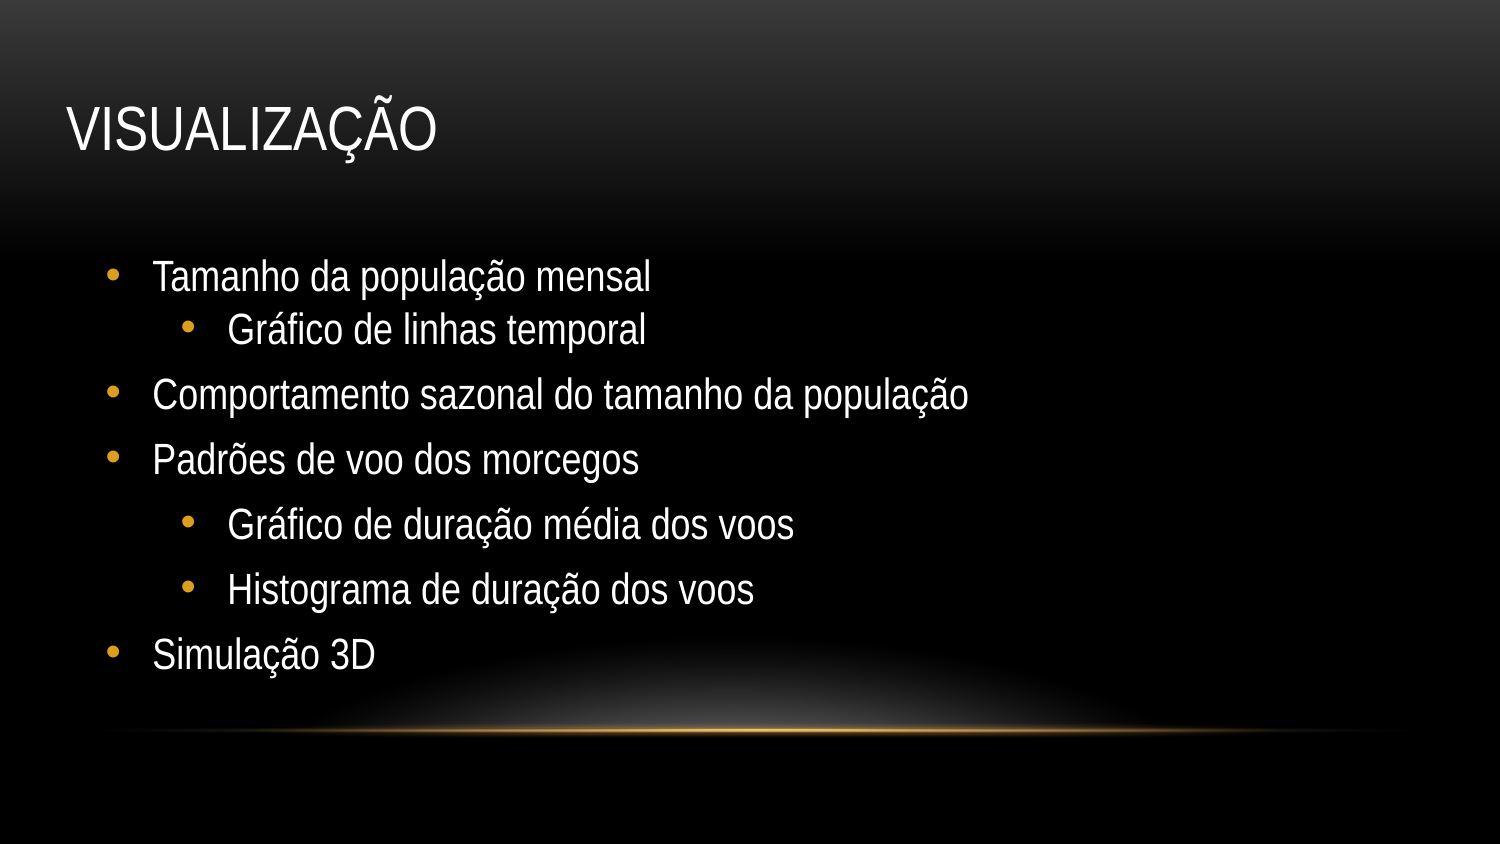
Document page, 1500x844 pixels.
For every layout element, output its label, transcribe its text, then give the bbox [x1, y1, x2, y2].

picture [0, 0, 1500, 844]
title VISUALIZAÇÃO [51, 72, 1449, 167]
list Tamanho da população mensal Gráfico de linhas temporal Comportamento sazonal do tamanho da população Padrões de voo dos morcegos Gráfico de duração média dos voos Histograma de duração dos voos Simulação 3D [53, 232, 1451, 794]
